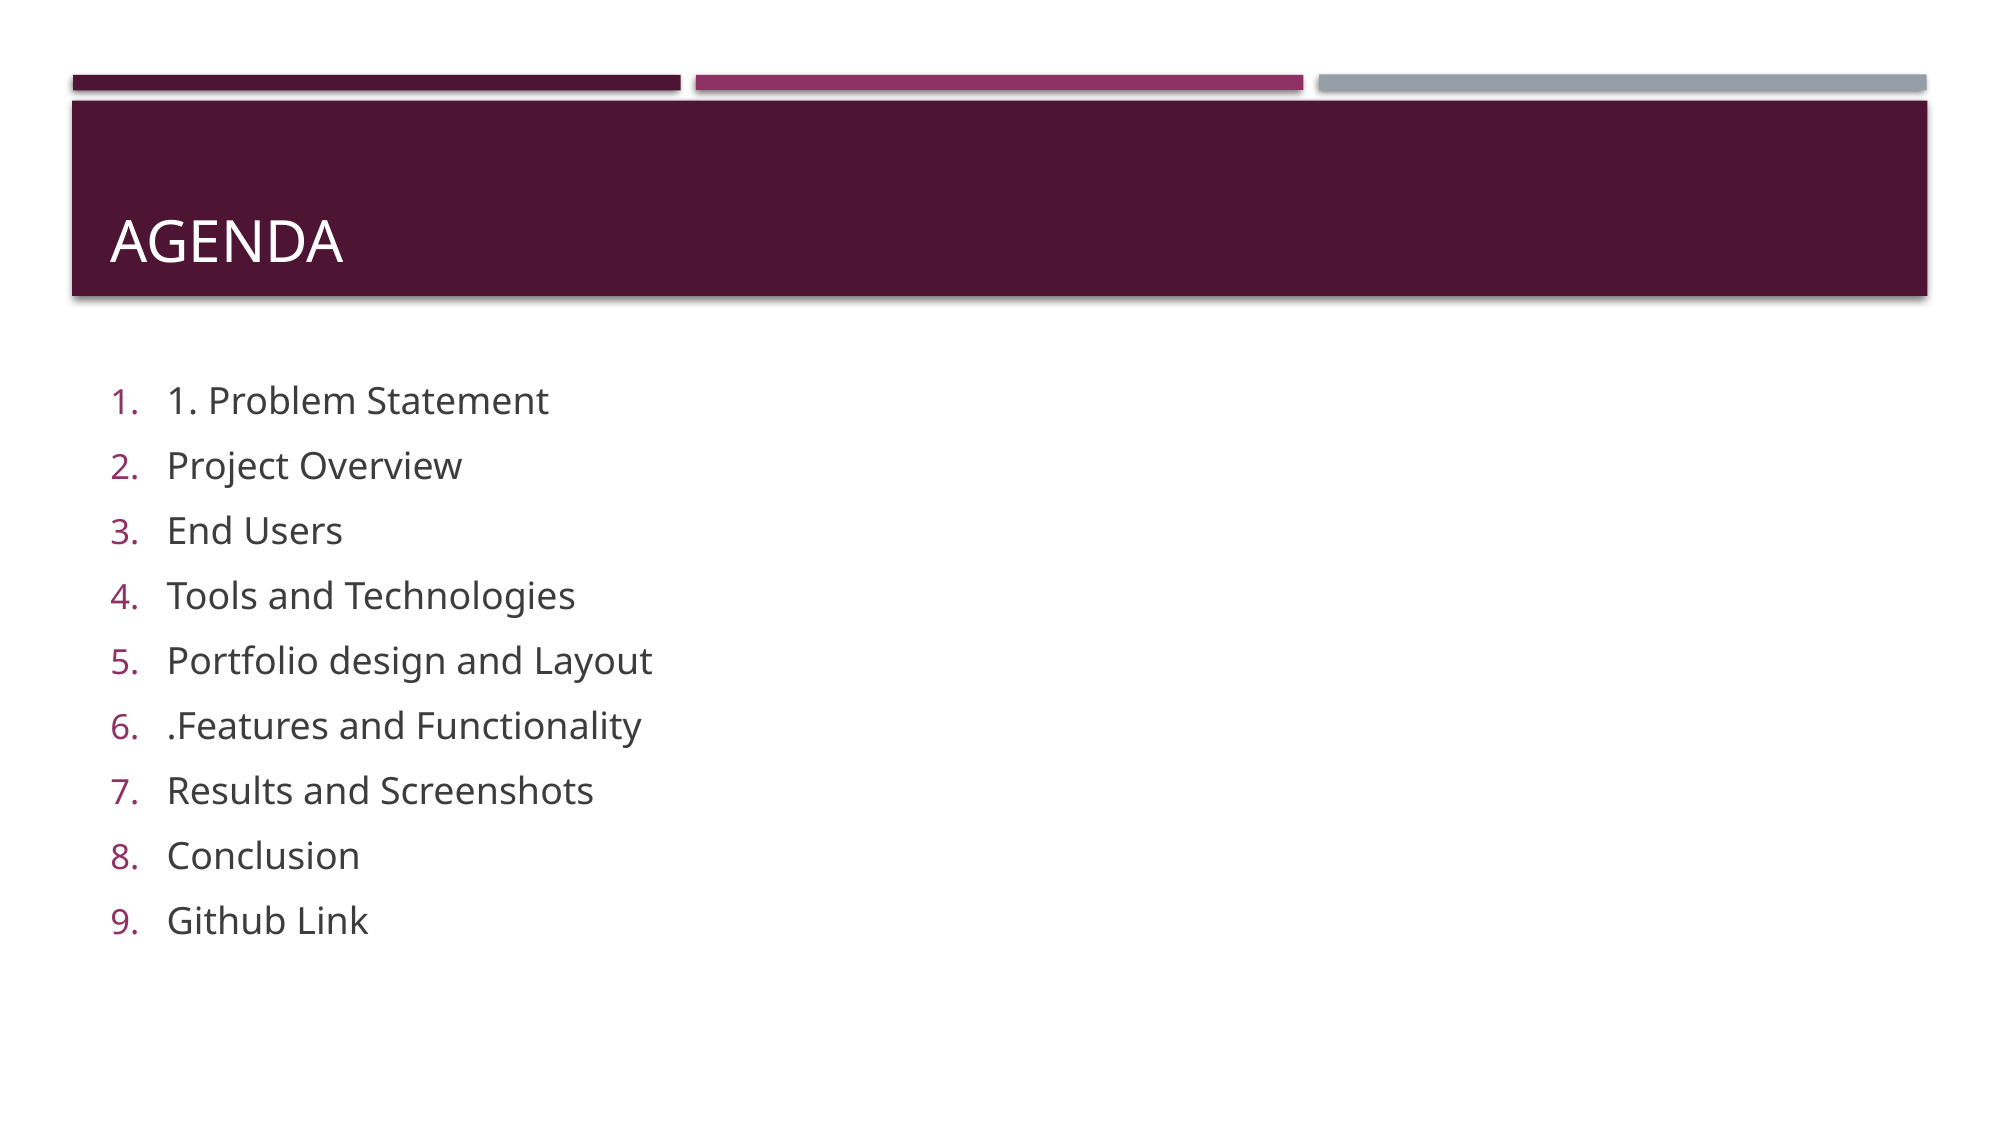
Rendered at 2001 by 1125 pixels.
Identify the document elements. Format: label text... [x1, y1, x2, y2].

list 1. Problem Statement Project Overview End Users Tools and Technologies Portfolio design and Layout .Features and Functionality Results and Screenshots Conclusion Github Link [95, 357, 1905, 962]
title AGENDA [95, 115, 1905, 282]
